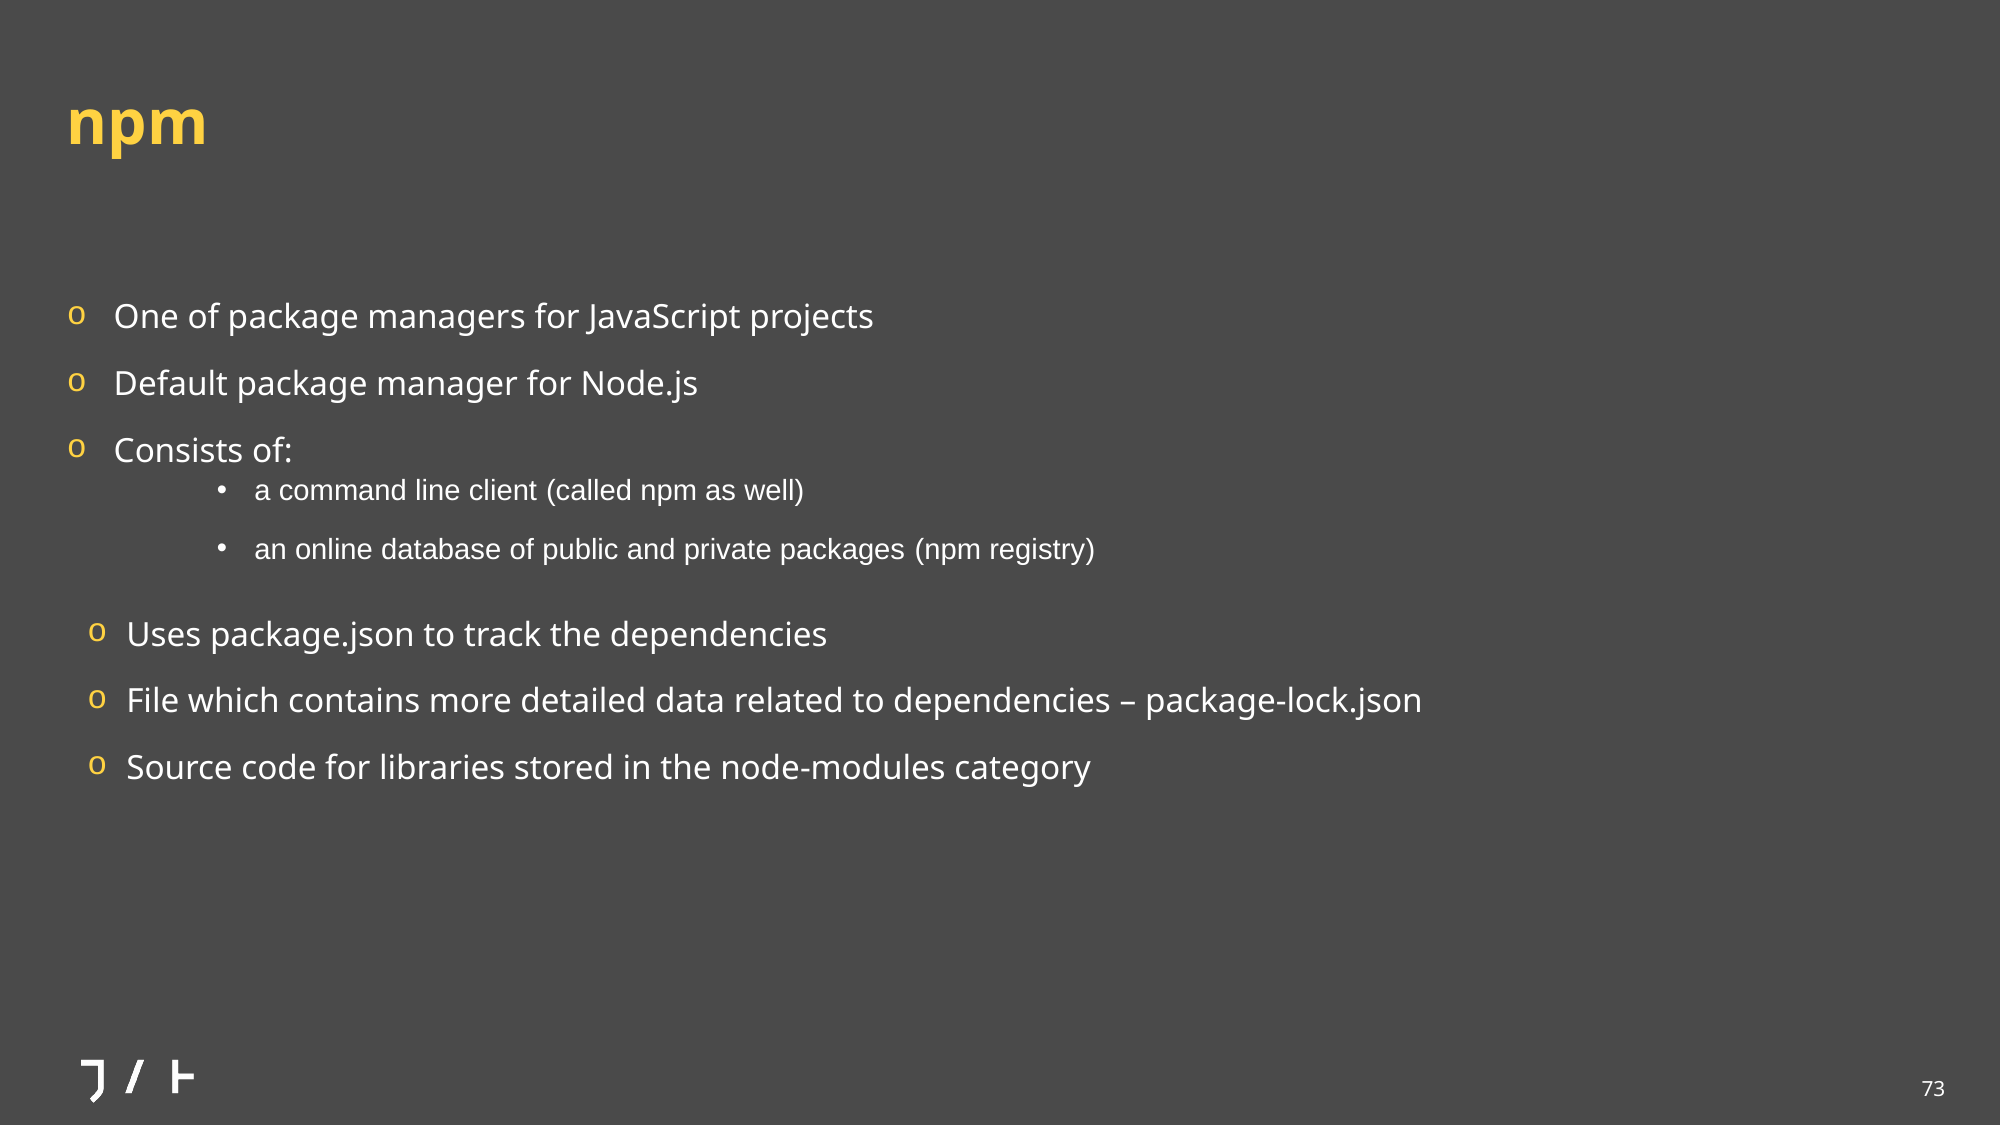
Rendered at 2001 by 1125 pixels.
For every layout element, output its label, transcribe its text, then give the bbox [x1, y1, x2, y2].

list One of package managers for JavaScript projects Default package manager for Node.js Consists of: a command line client (called npm as well) an online database of public and private packages (npm registry) Uses package.json to track the dependencies File which contains more detailed data related to dependencies – package-lock.json Source code for libraries stored in the node-modules category [66, 261, 1904, 995]
picture [66, 1041, 205, 1115]
slide_number 73 [1903, 1070, 1963, 1110]
title npm [66, 55, 1904, 157]
